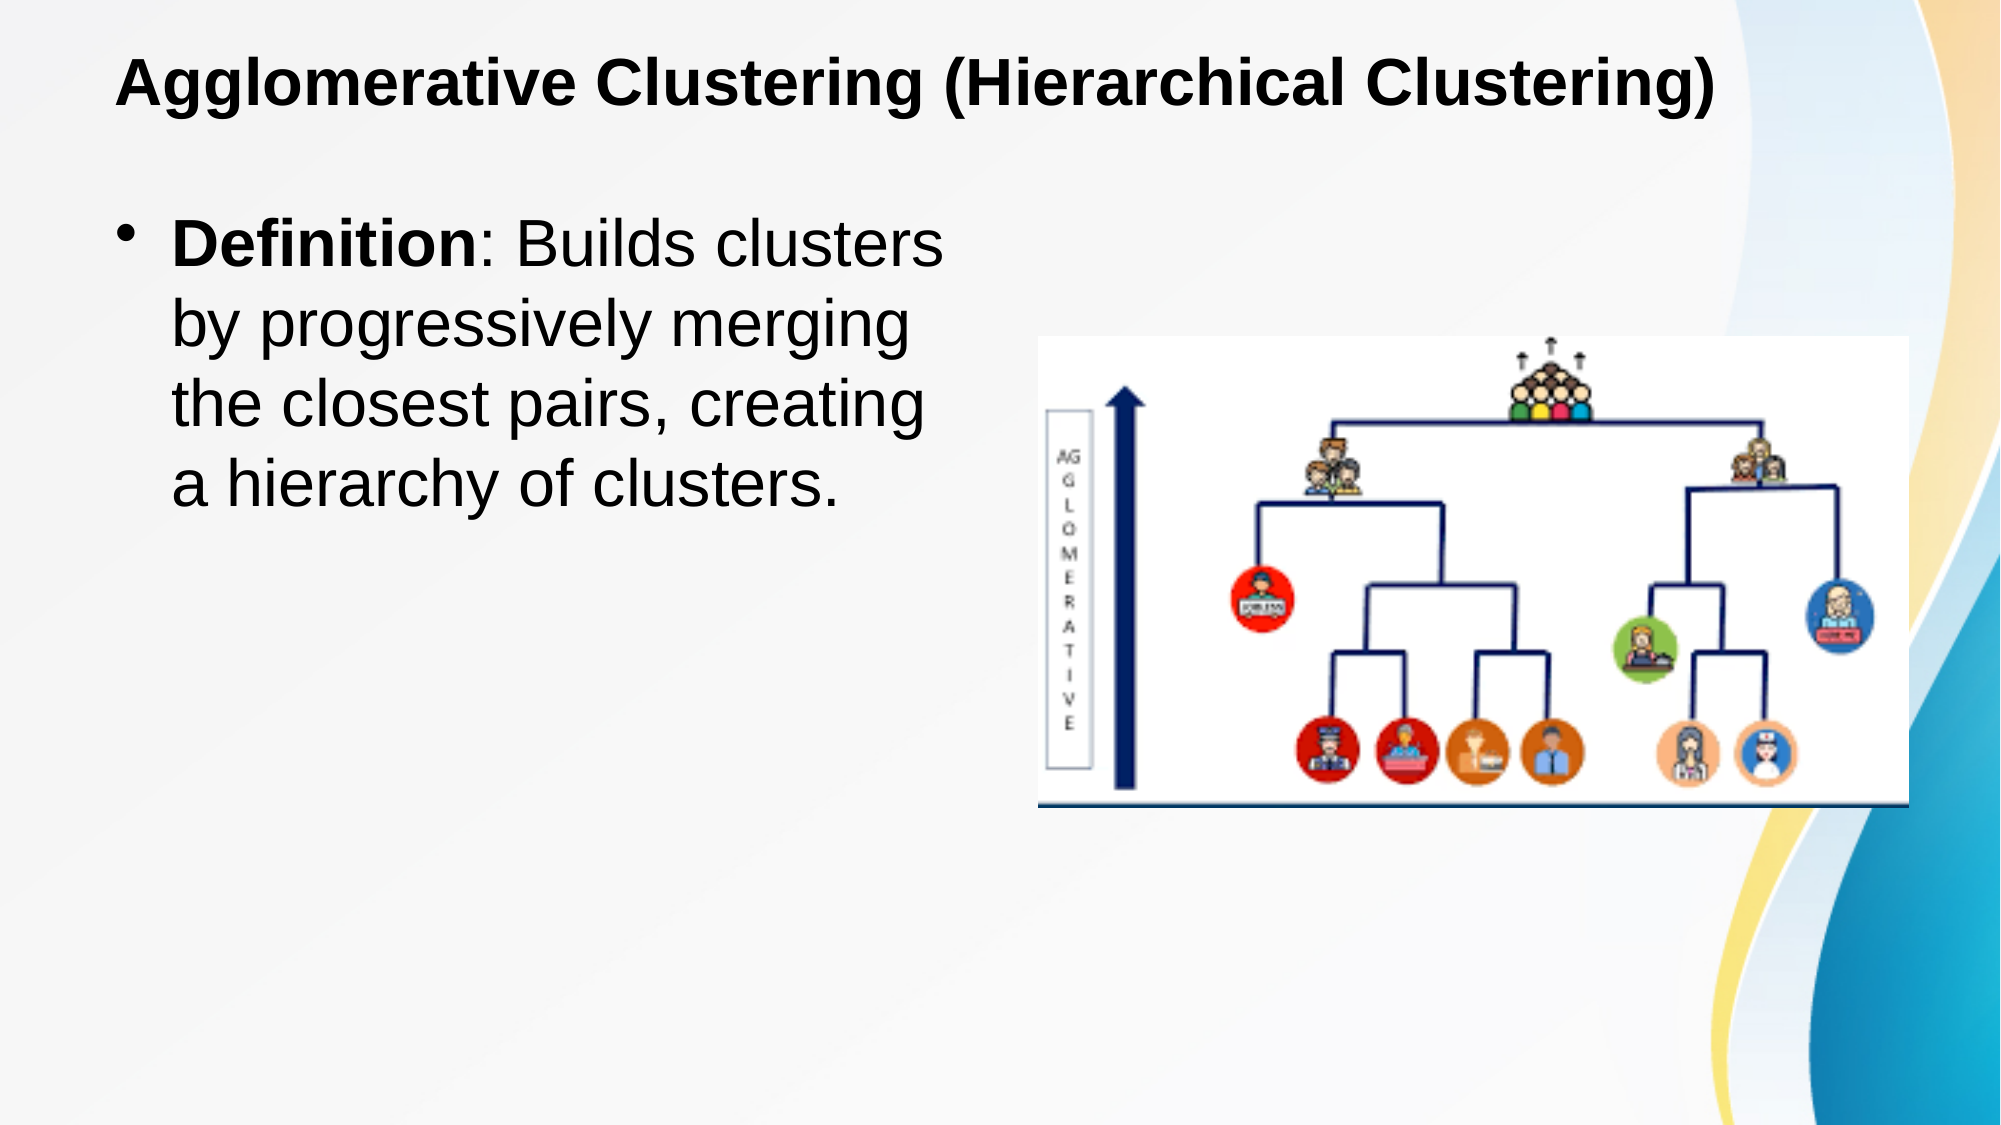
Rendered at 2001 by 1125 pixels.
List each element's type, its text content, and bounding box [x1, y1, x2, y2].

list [1038, 336, 1909, 808]
list Definition: Builds clusters by progressively merging the closest pairs, creating a hierarchy of clusters. [99, 192, 984, 1006]
title Agglomerative Clustering (Hierarchical Clustering) [99, 30, 1901, 127]
picture [0, 0, 2001, 1125]
